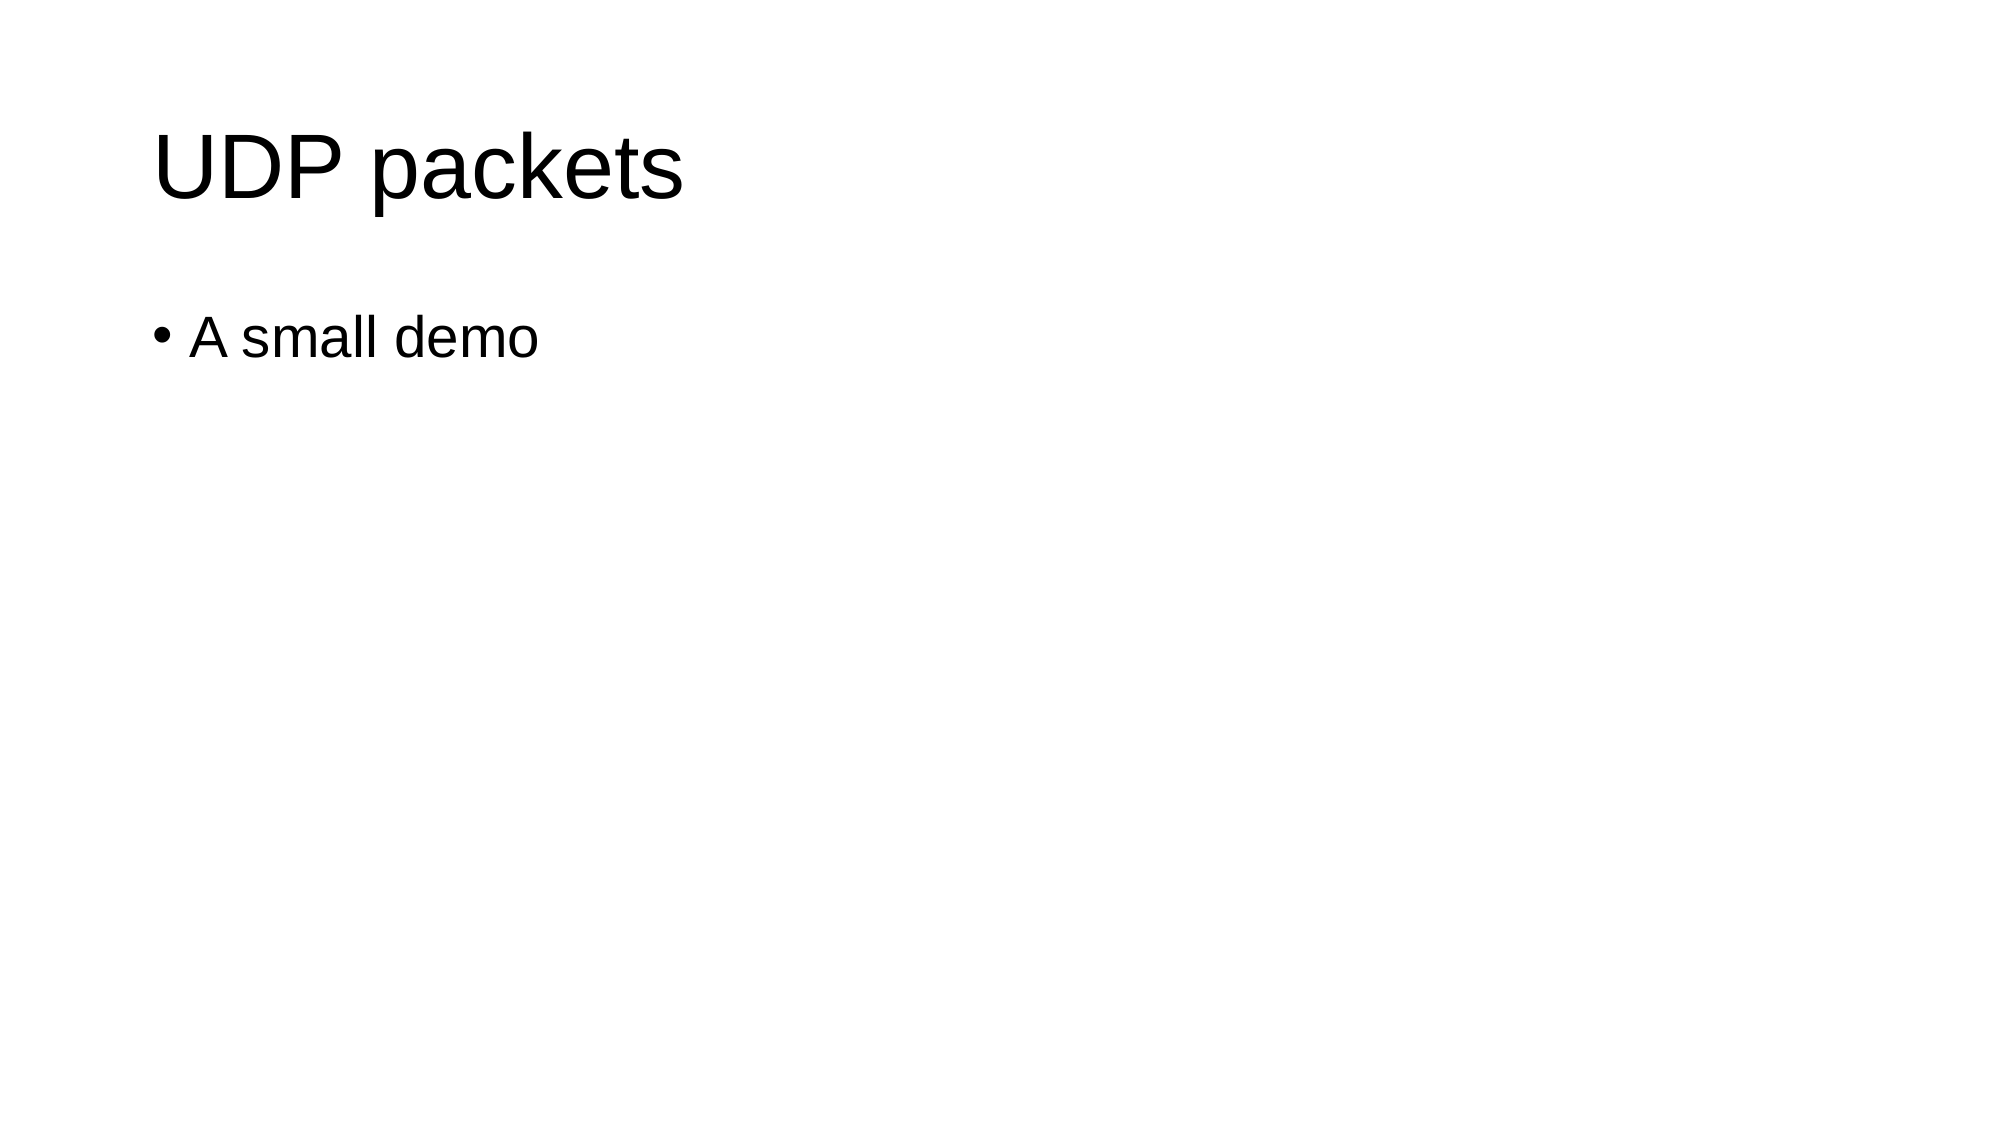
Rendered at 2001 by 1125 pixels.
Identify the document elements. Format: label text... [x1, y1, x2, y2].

list A small demo [137, 299, 1863, 1014]
title UDP packets [137, 59, 1863, 278]
